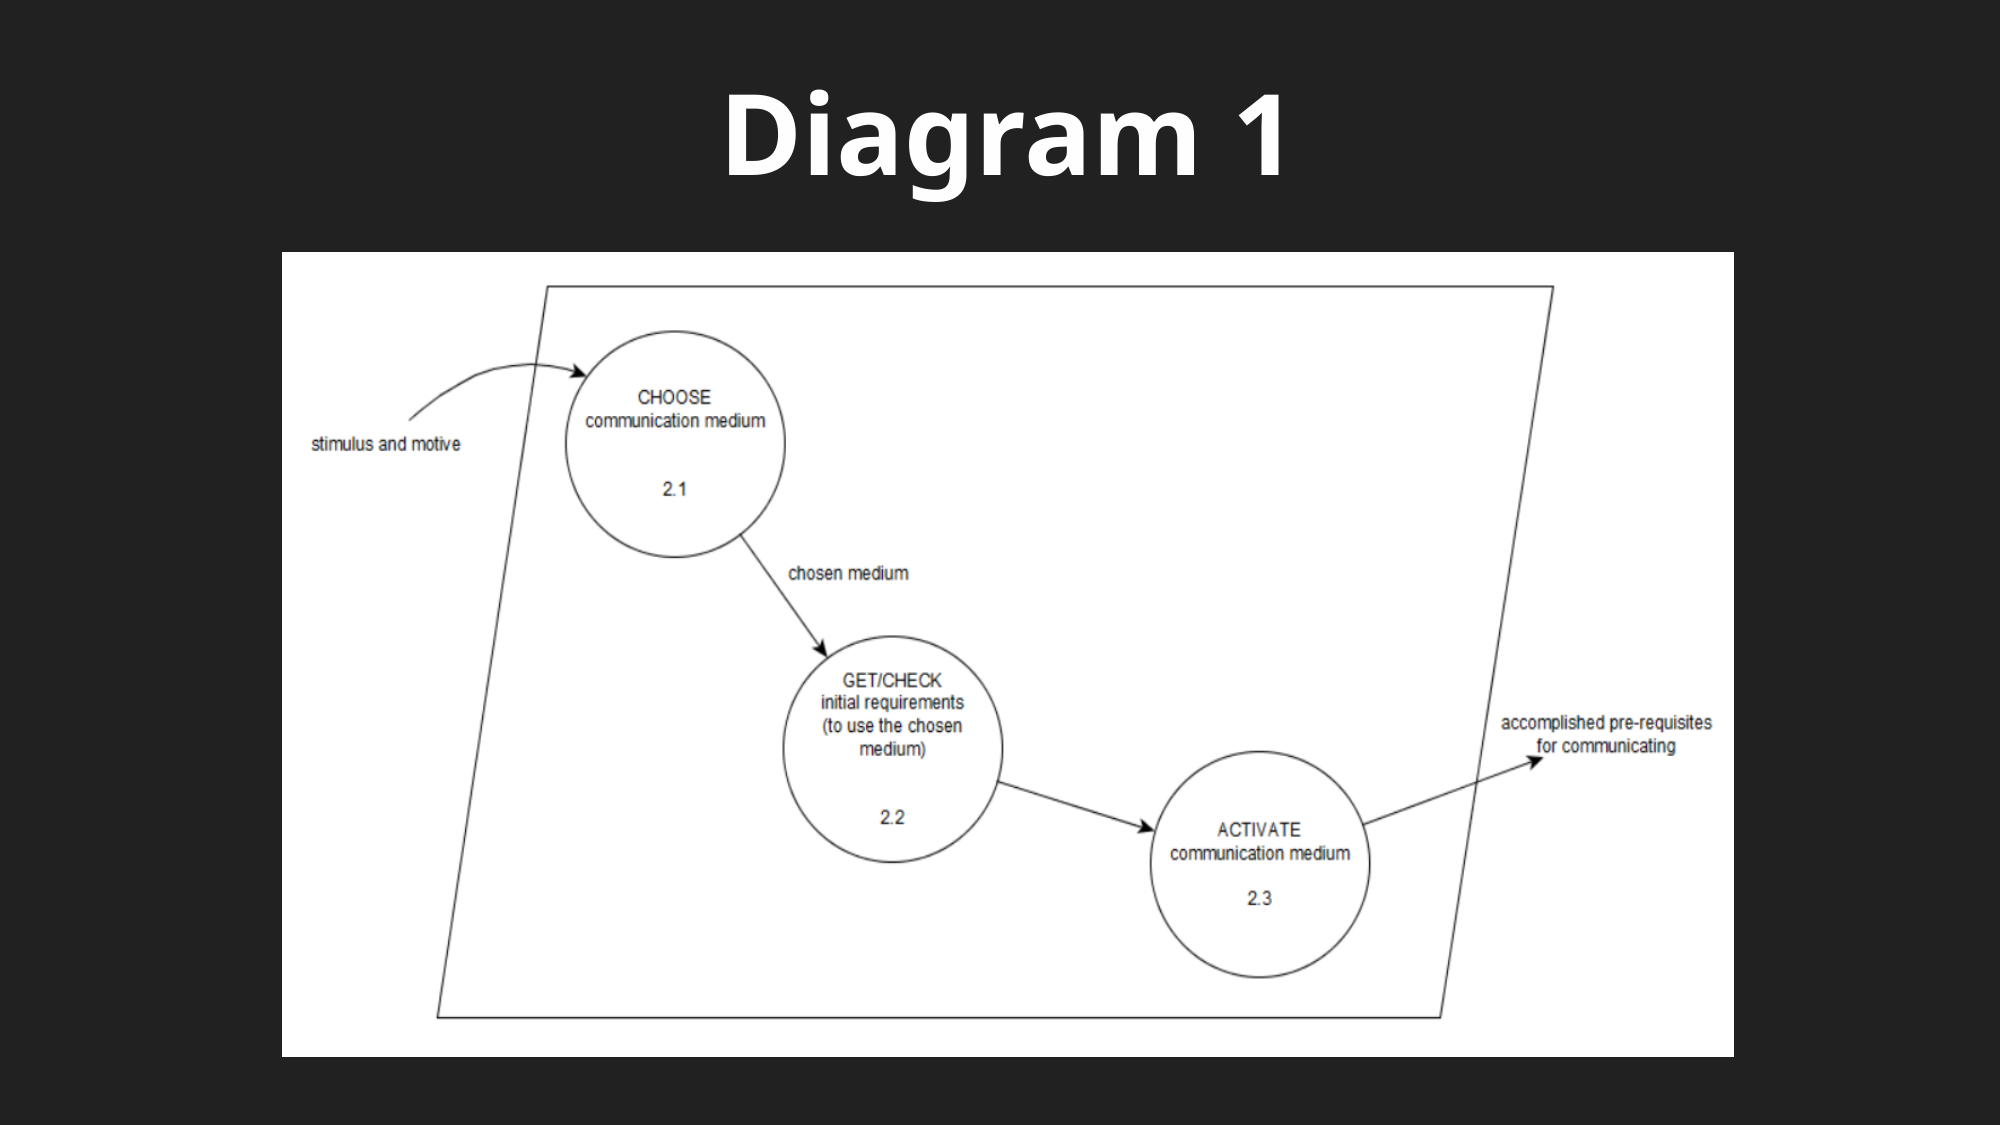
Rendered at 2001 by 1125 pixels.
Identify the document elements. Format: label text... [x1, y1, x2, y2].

text_box Diagram 1 [704, 55, 1312, 206]
picture [282, 252, 1734, 1057]
